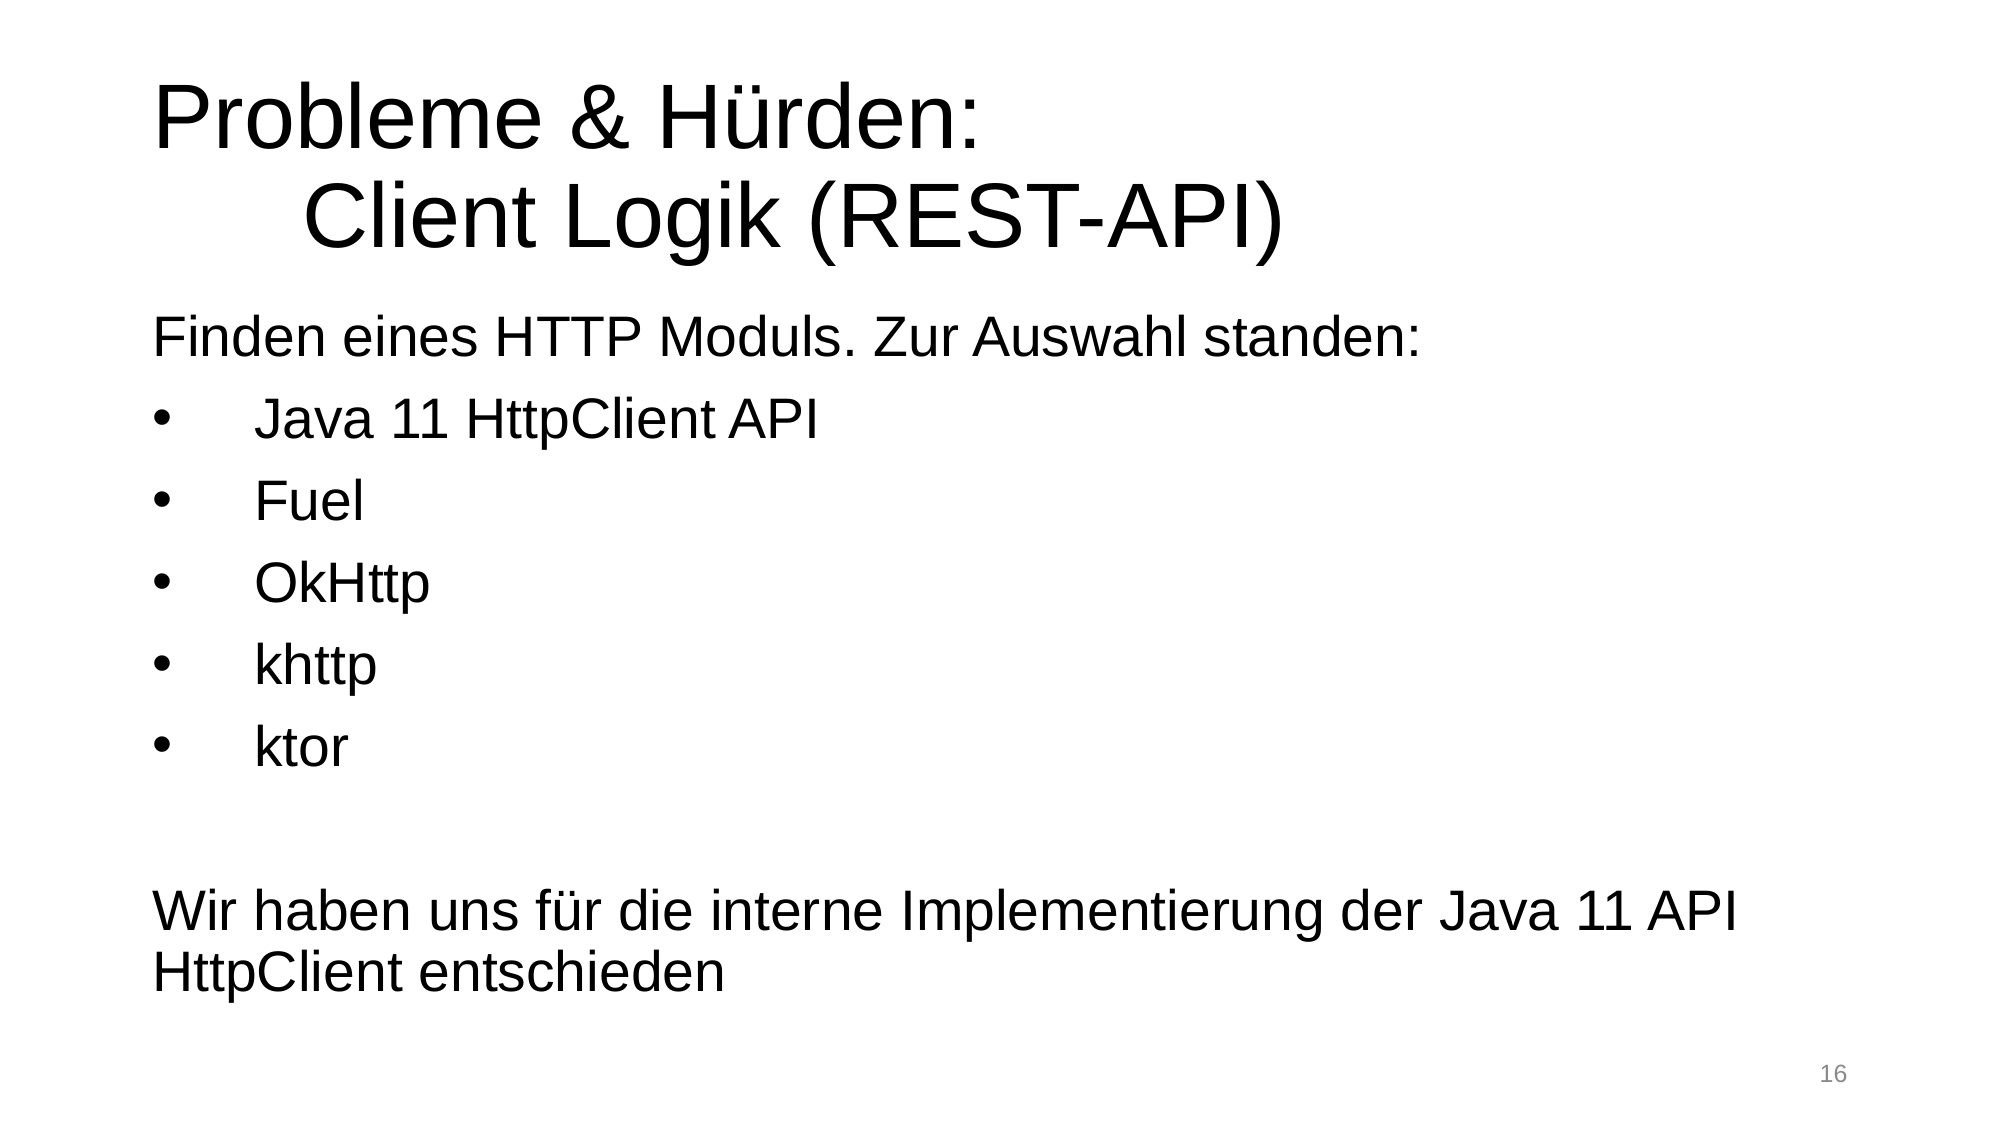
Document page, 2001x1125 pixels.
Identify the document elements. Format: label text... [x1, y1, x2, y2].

list Finden eines HTTP Moduls. Zur Auswahl standen: Java 11 HttpClient API Fuel OkHttp khttp ktor Wir haben uns für die interne Implementierung der Java 11 API HttpClient entschieden [137, 299, 1863, 1014]
title Probleme & Hürden: Client Logik (REST-API) [137, 59, 1863, 278]
slide_number 16 [1412, 1042, 1863, 1103]
